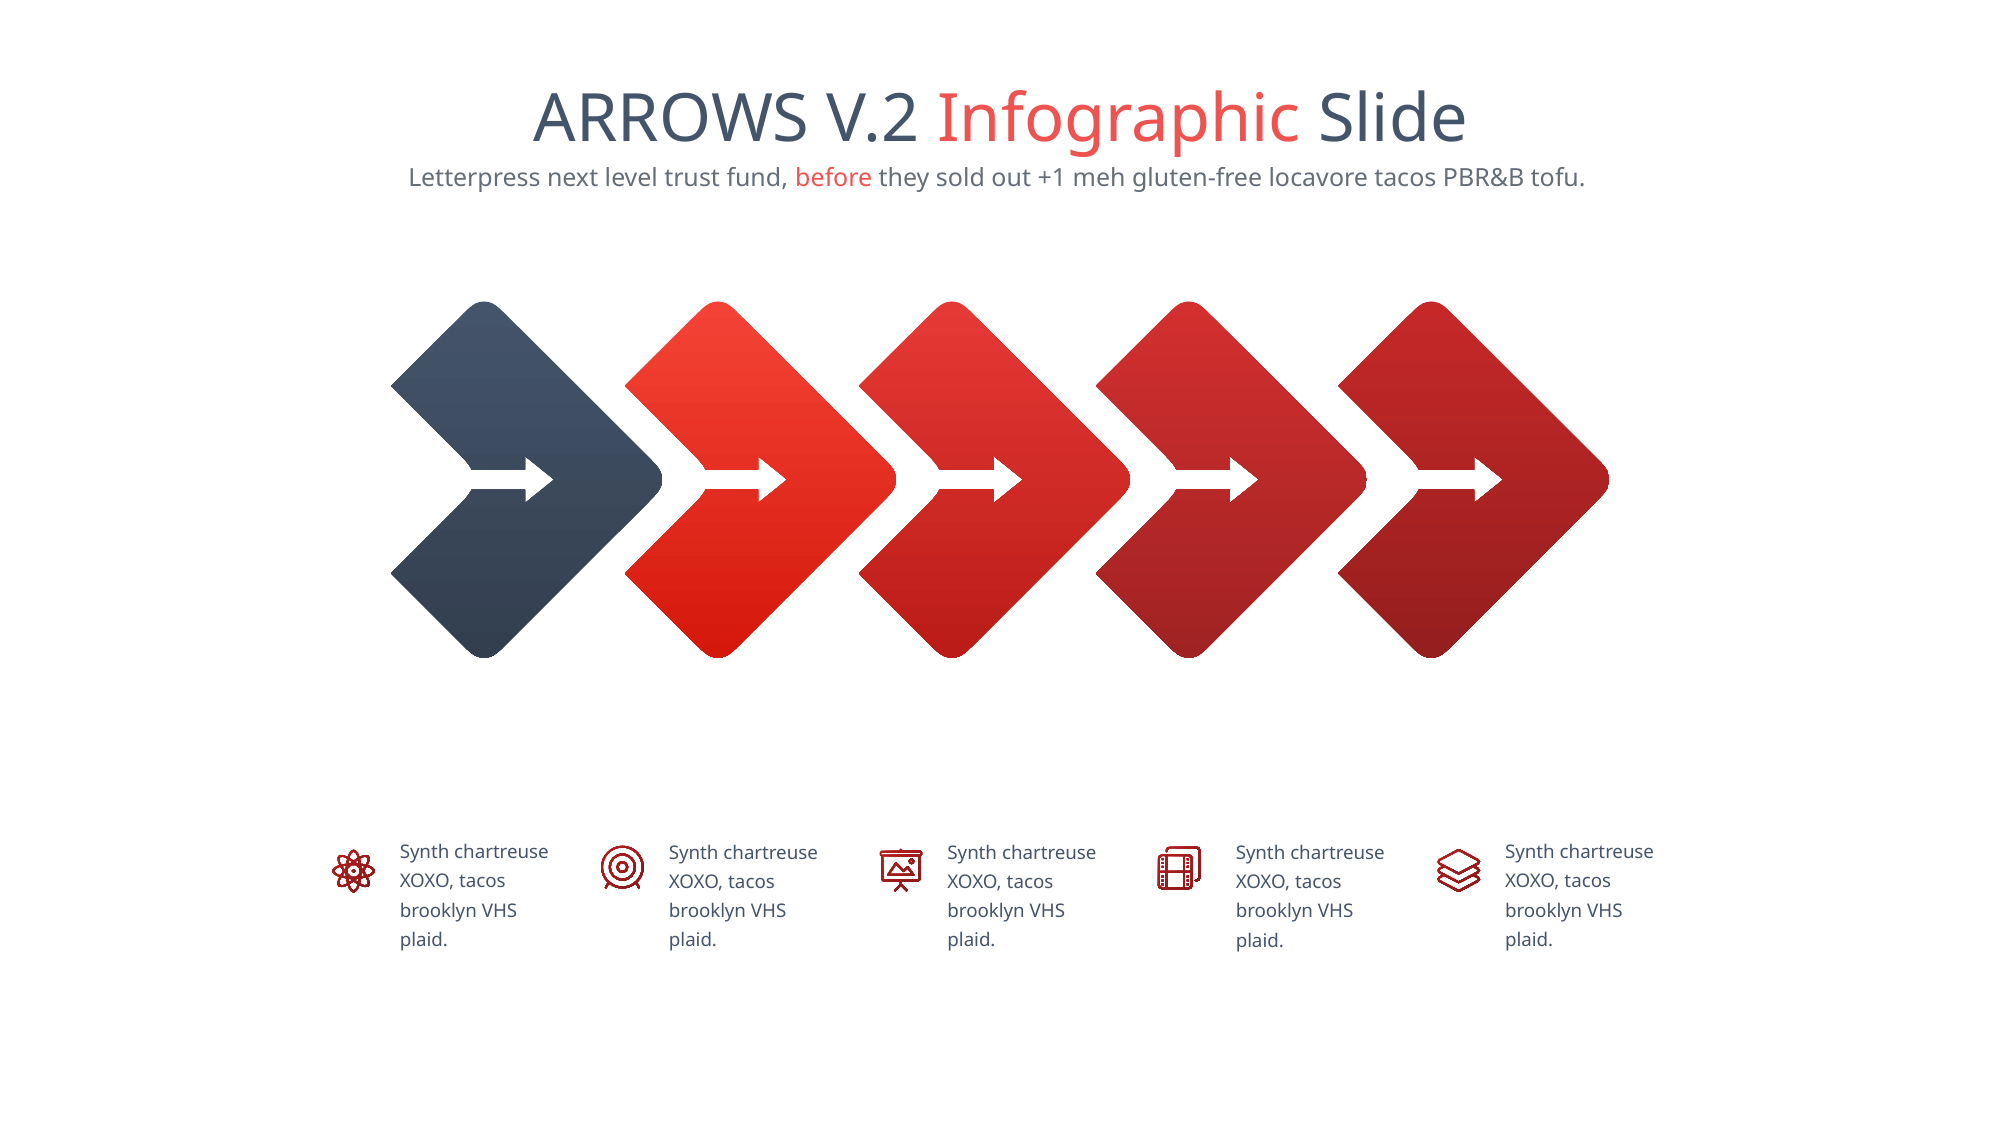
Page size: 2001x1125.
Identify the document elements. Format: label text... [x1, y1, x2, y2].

text_box ARROWS V.2 Infographic Slide [381, 66, 1621, 162]
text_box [332, 825, 573, 930]
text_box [1157, 826, 1409, 931]
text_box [879, 826, 1121, 931]
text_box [1437, 825, 1679, 930]
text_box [390, 301, 1610, 658]
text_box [600, 826, 842, 931]
text_box Letterpress next level trust fund, before they sold out +1 meh gluten-free locavore tacos PBR&B tofu. [393, 154, 1609, 199]
